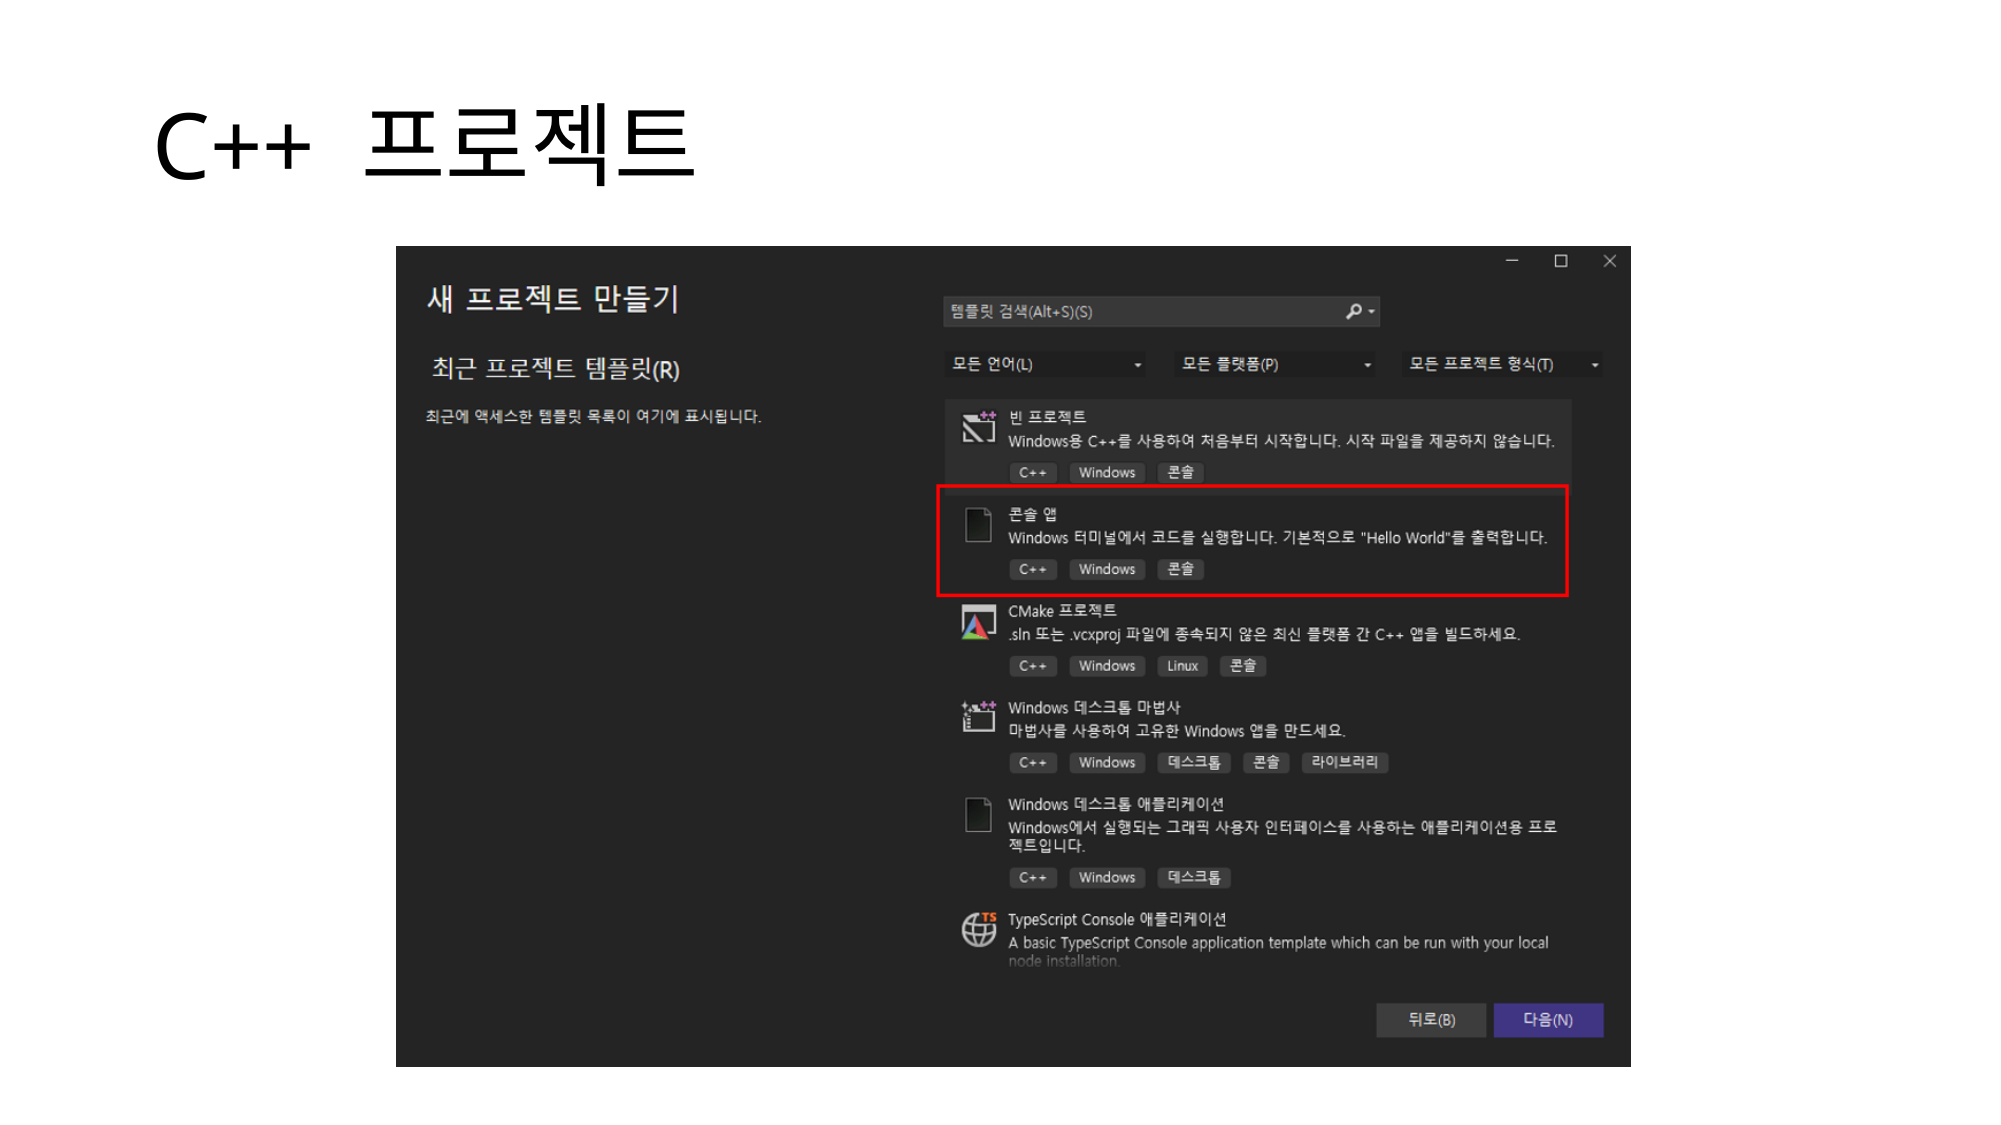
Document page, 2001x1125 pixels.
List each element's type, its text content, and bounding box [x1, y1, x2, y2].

title C++ 프로젝트 [137, 59, 1863, 241]
picture [395, 246, 1631, 1067]
